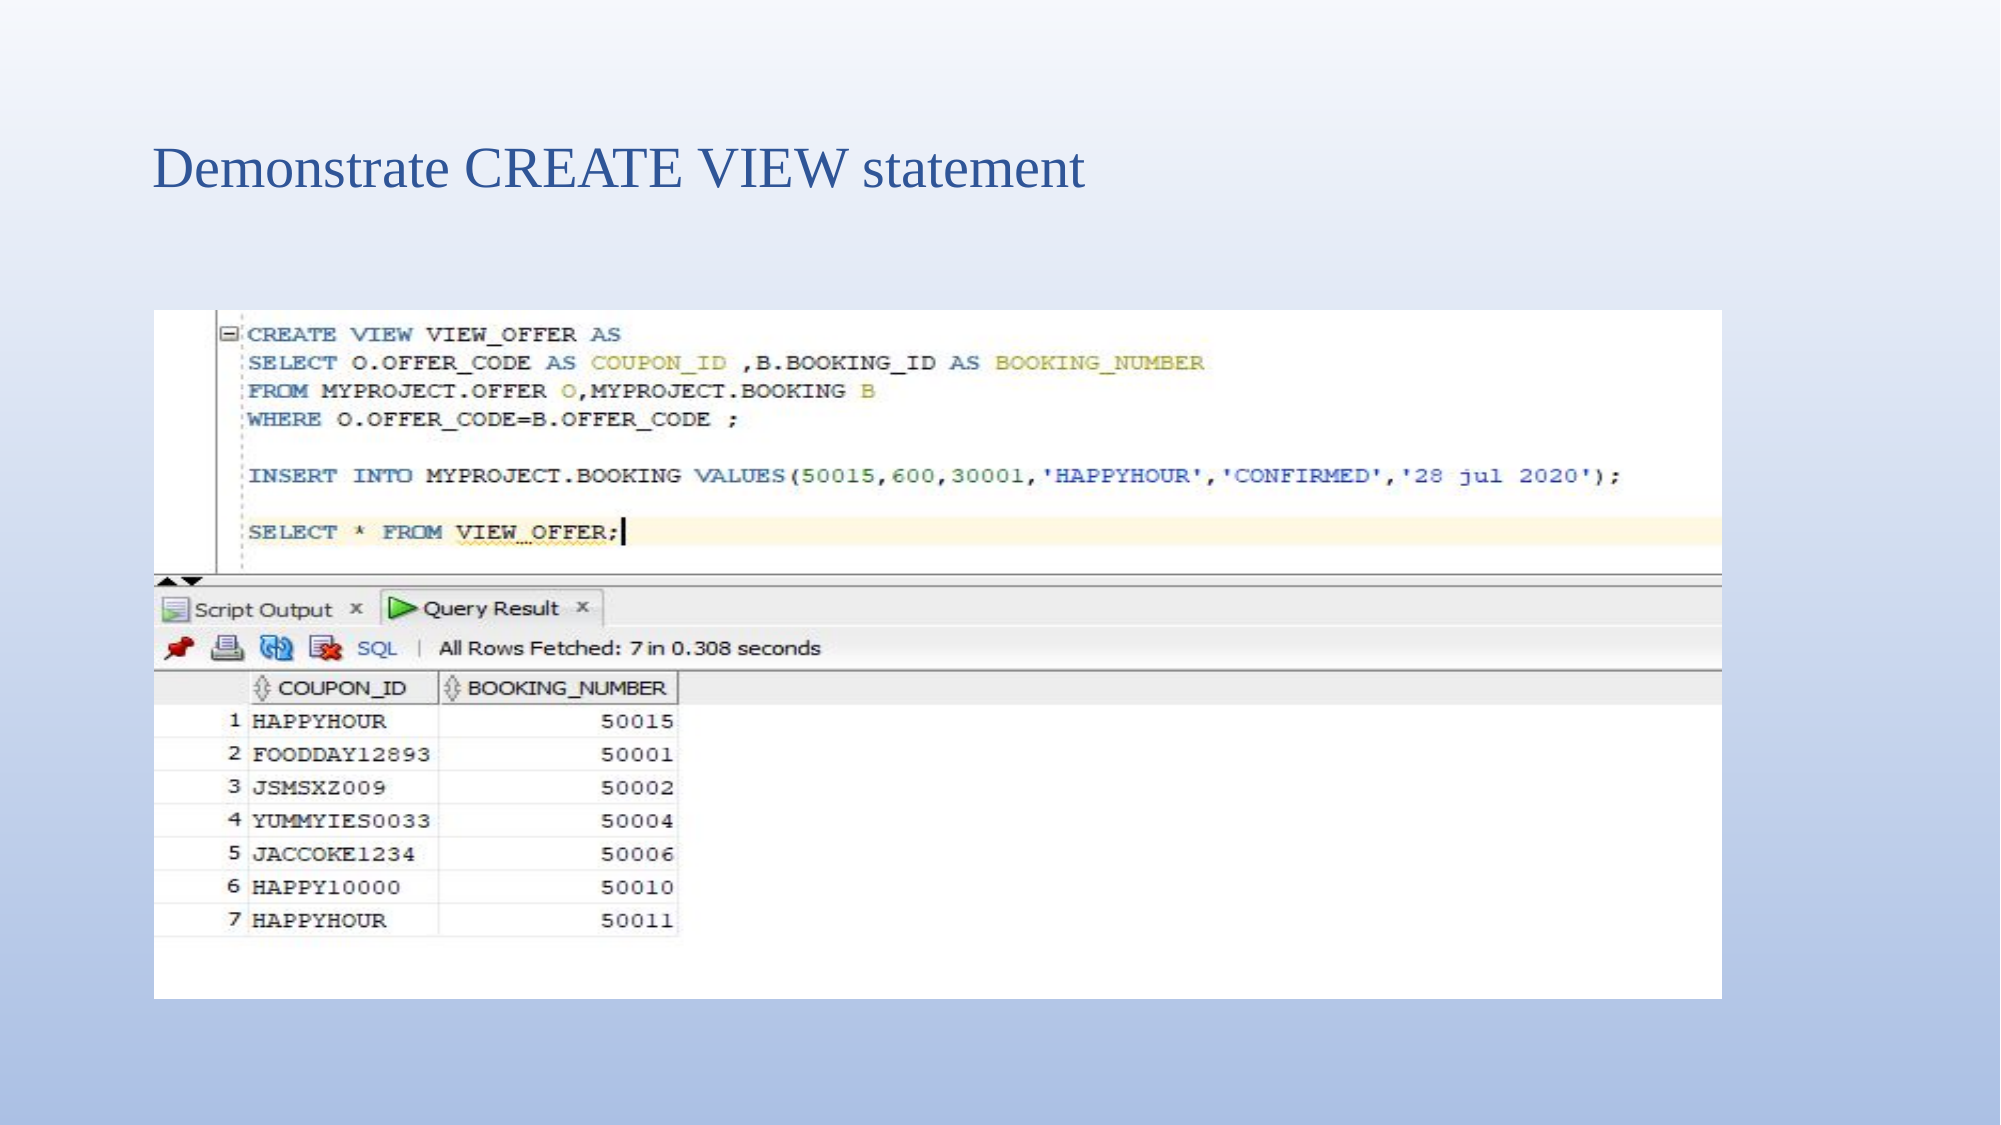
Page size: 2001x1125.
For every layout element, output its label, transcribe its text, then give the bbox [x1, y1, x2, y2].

title Demonstrate CREATE VIEW statement [137, 59, 1863, 278]
picture [154, 310, 1722, 999]
